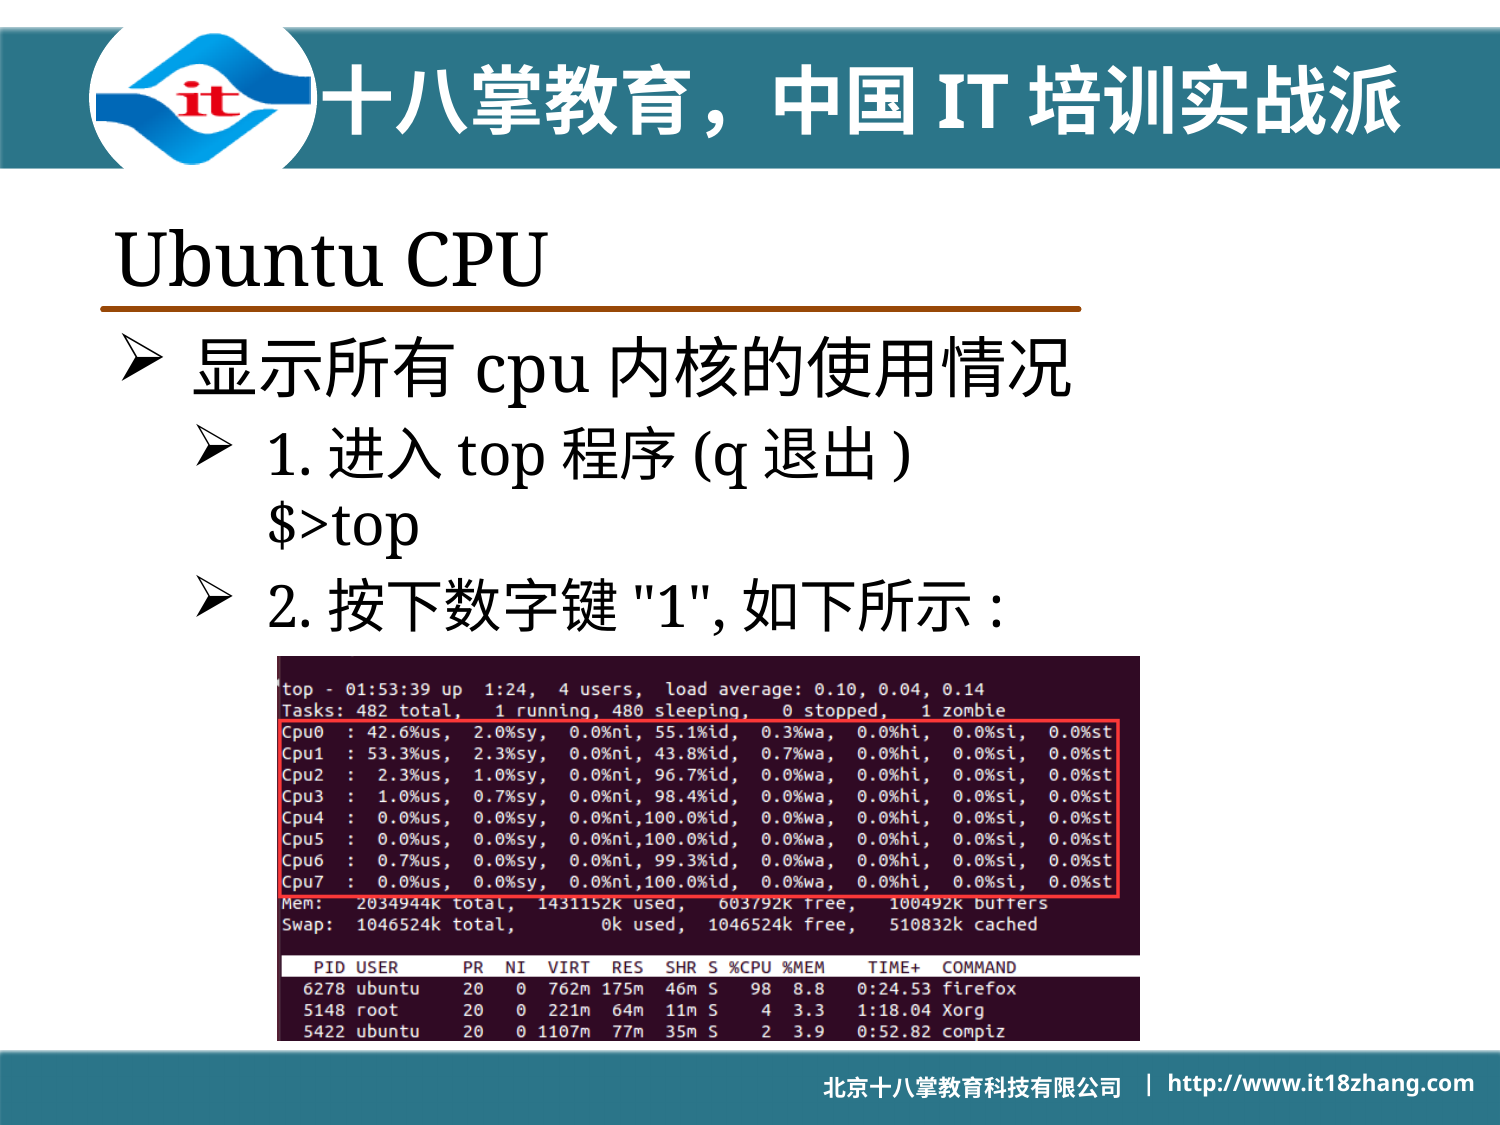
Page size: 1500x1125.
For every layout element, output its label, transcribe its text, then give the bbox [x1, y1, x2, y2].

title Ubuntu CPU [100, 204, 1424, 303]
list 显示所有cpu内核的使用情况 1.进入top程序(q退出) $>top 2.按下数字键"1",如下所示: [101, 318, 1424, 1035]
picture [277, 656, 1140, 1041]
picture [96, 33, 311, 165]
